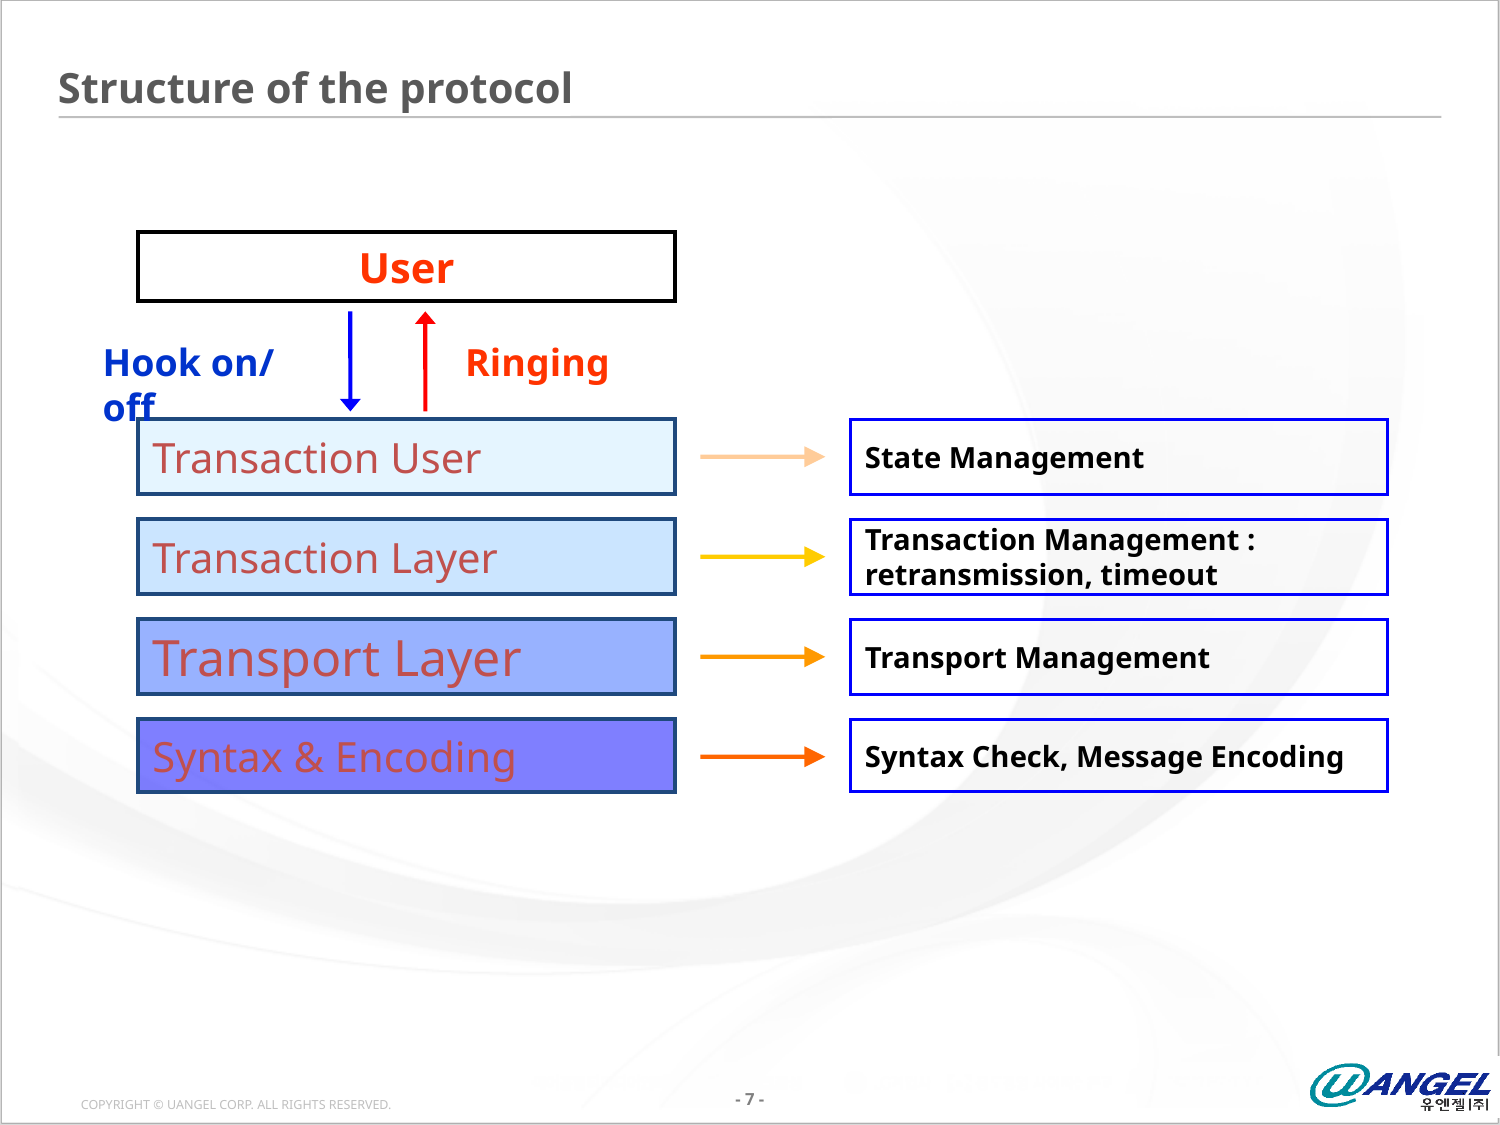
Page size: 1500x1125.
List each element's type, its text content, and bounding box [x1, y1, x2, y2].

text_box Hook on/off [87, 331, 338, 437]
text_box [700, 646, 826, 668]
text_box Syntax Check, Message Encoding [850, 719, 1388, 792]
picture [0, 0, 1500, 1125]
text_box Ringing [450, 331, 638, 392]
text_box [700, 546, 826, 568]
text_box [340, 311, 361, 412]
text_box State Management [850, 419, 1388, 495]
text_box Transport Layer [137, 619, 676, 695]
text_box Transaction Management : retransmission, timeout [850, 519, 1388, 595]
text_box [700, 446, 826, 468]
title Structure of the protocol [42, 52, 1365, 123]
text_box [700, 746, 826, 768]
text_box User [137, 231, 676, 302]
text_box Syntax & Encoding [137, 719, 676, 792]
text_box Transport Management [850, 619, 1388, 695]
text_box Transaction User [137, 419, 676, 495]
text_box Transaction Layer [137, 519, 676, 595]
text_box [414, 311, 436, 412]
